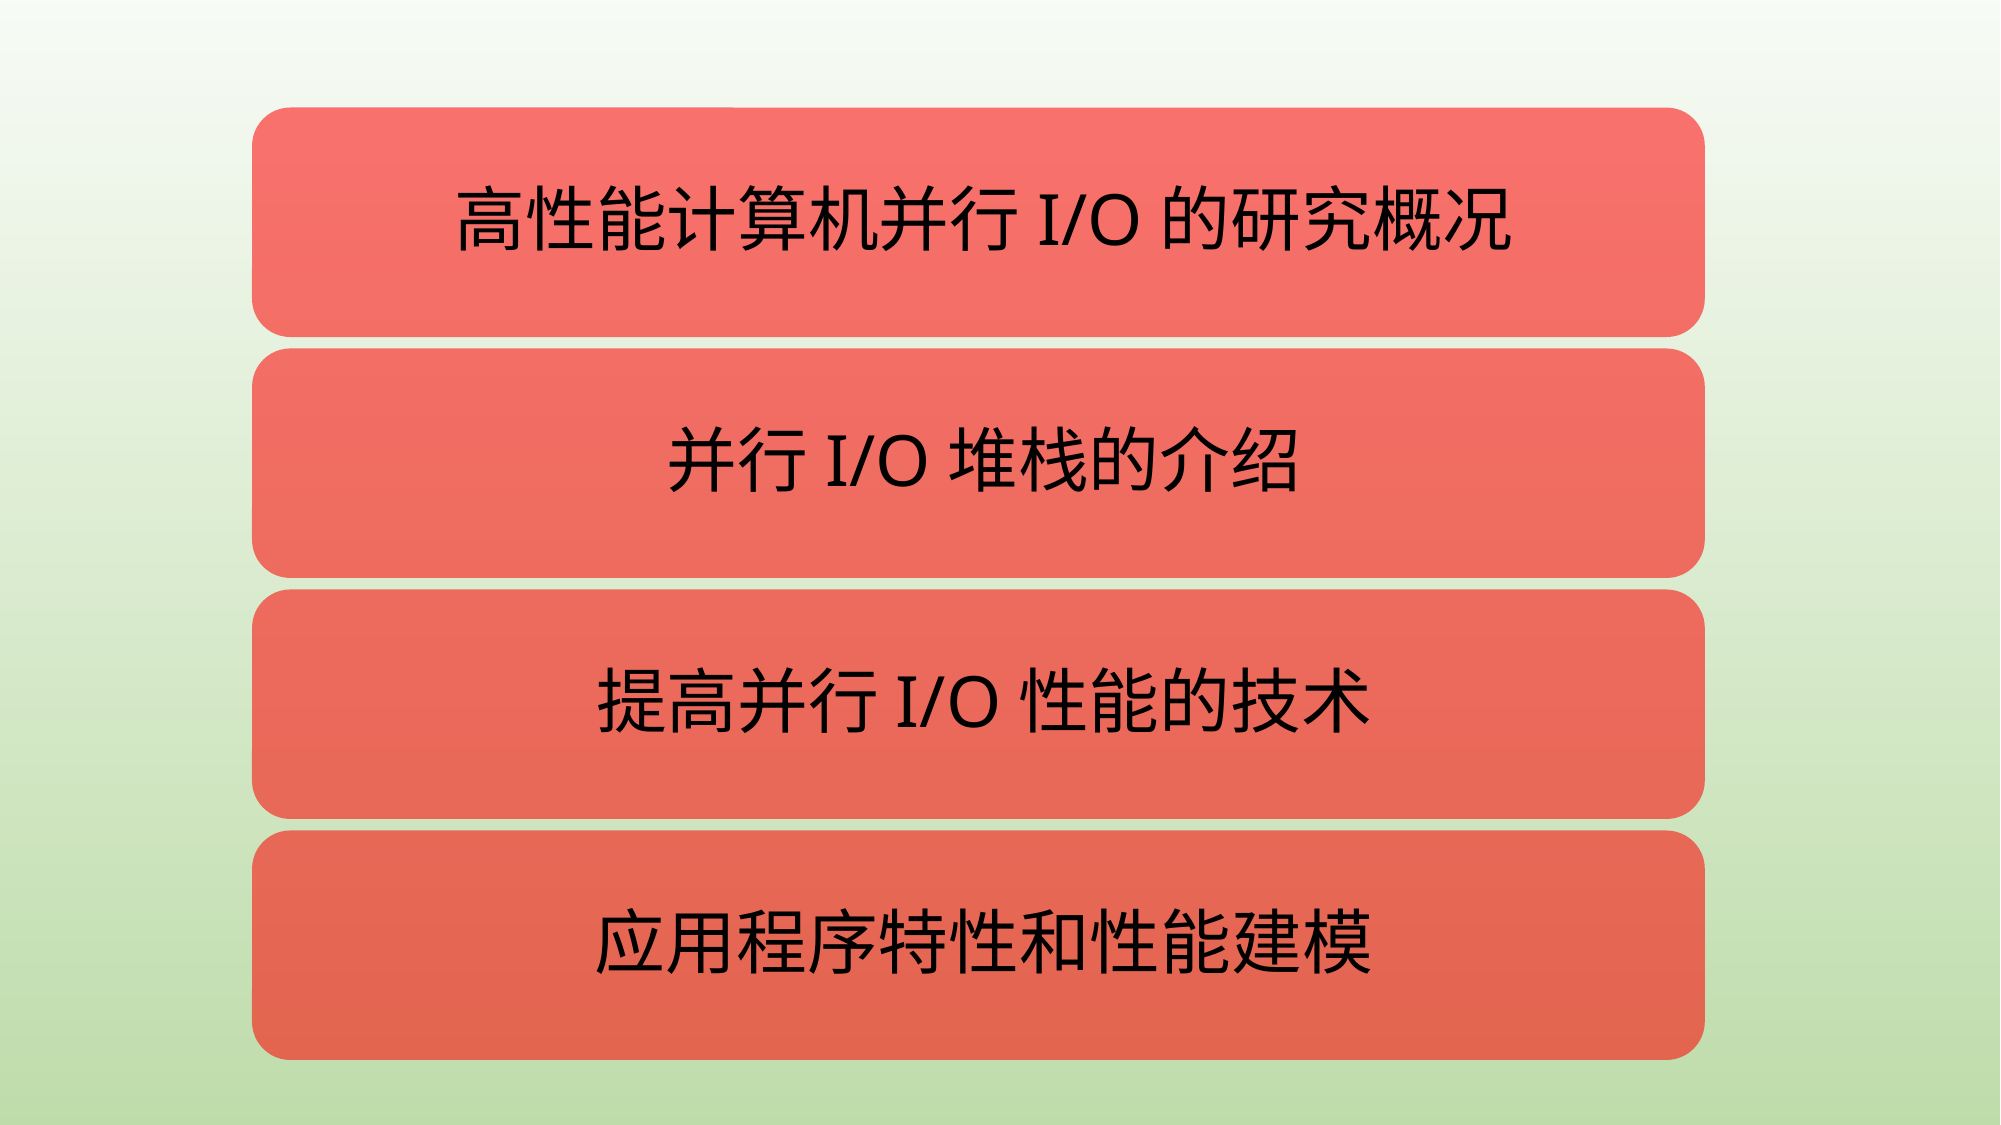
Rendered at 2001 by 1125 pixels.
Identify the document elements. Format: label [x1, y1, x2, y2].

list [251, 107, 1706, 1061]
